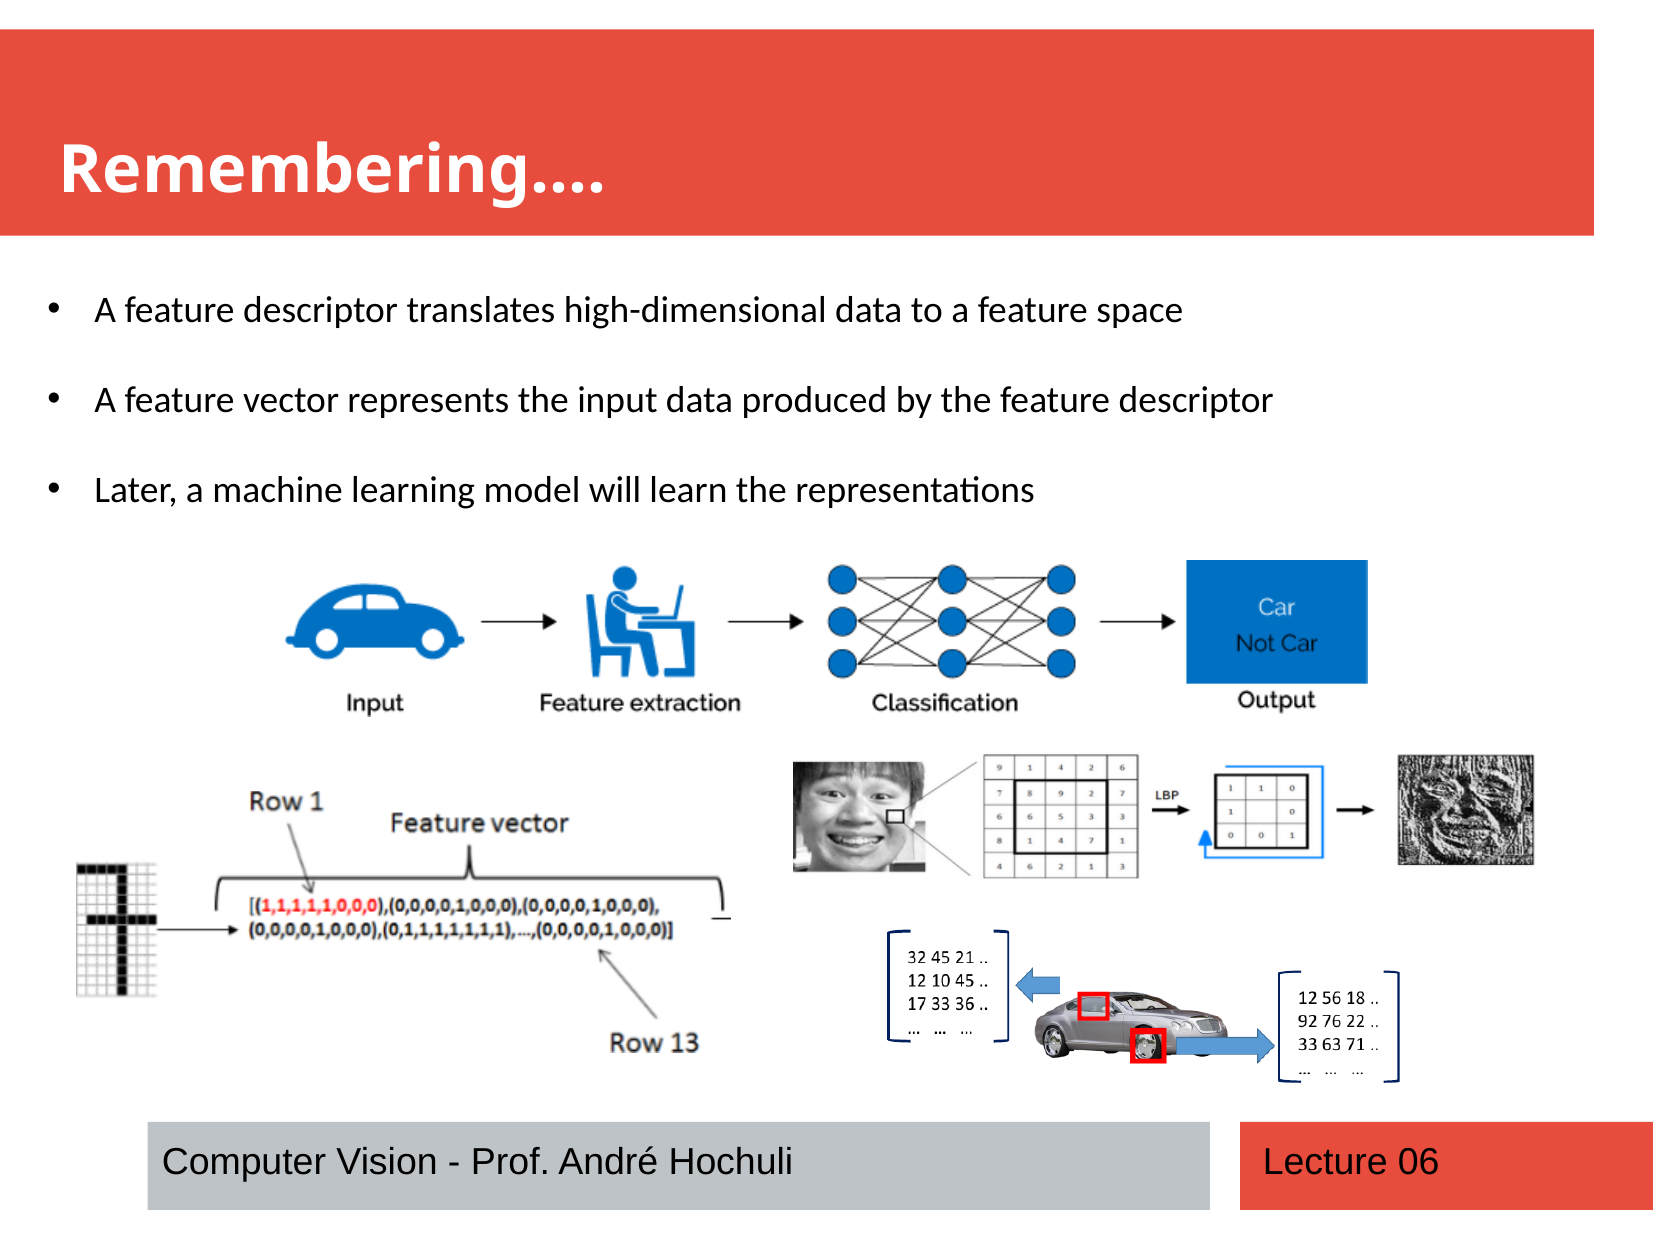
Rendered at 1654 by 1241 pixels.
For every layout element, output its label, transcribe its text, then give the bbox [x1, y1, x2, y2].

picture [887, 929, 1400, 1083]
text_box Remembering…. [58, 58, 1594, 206]
picture [75, 791, 731, 1053]
text_box A feature descriptor translates high-dimensional data to a feature space A feature vector represents the input data produced by the feature descriptor Later, a machine learning model will learn the representations [32, 277, 1594, 607]
text_box Computer Vision - Prof. André Hochuli [147, 1129, 1205, 1189]
picture [284, 560, 1368, 717]
picture [793, 723, 1551, 893]
text_box Lecture 06 [1248, 1129, 1623, 1189]
